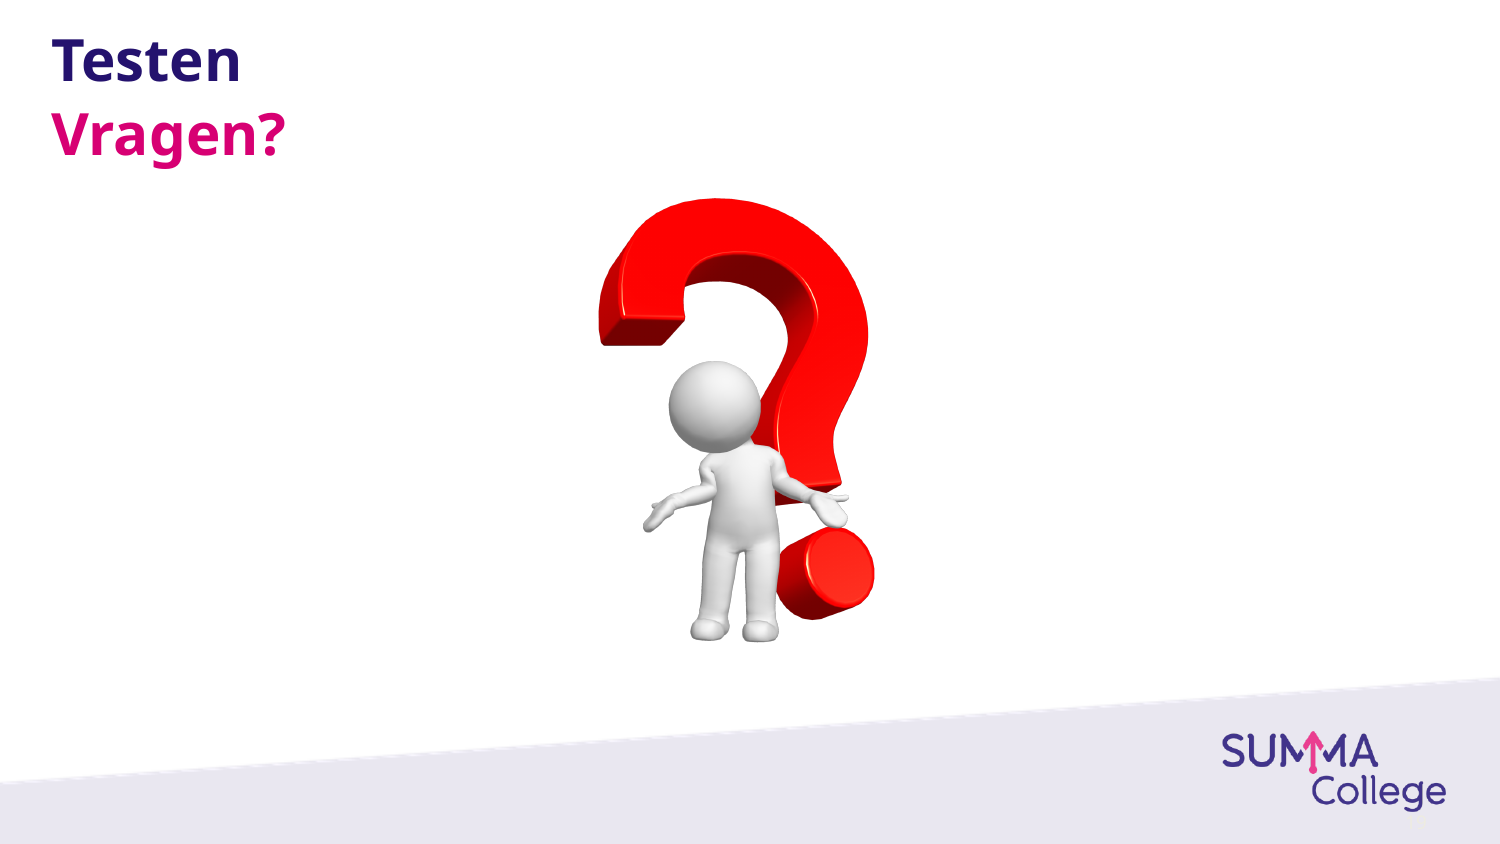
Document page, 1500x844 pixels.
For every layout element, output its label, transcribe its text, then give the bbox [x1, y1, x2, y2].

picture [0, 0, 1500, 844]
title Testen [51, 23, 1446, 88]
list Vragen? [51, 97, 1446, 162]
